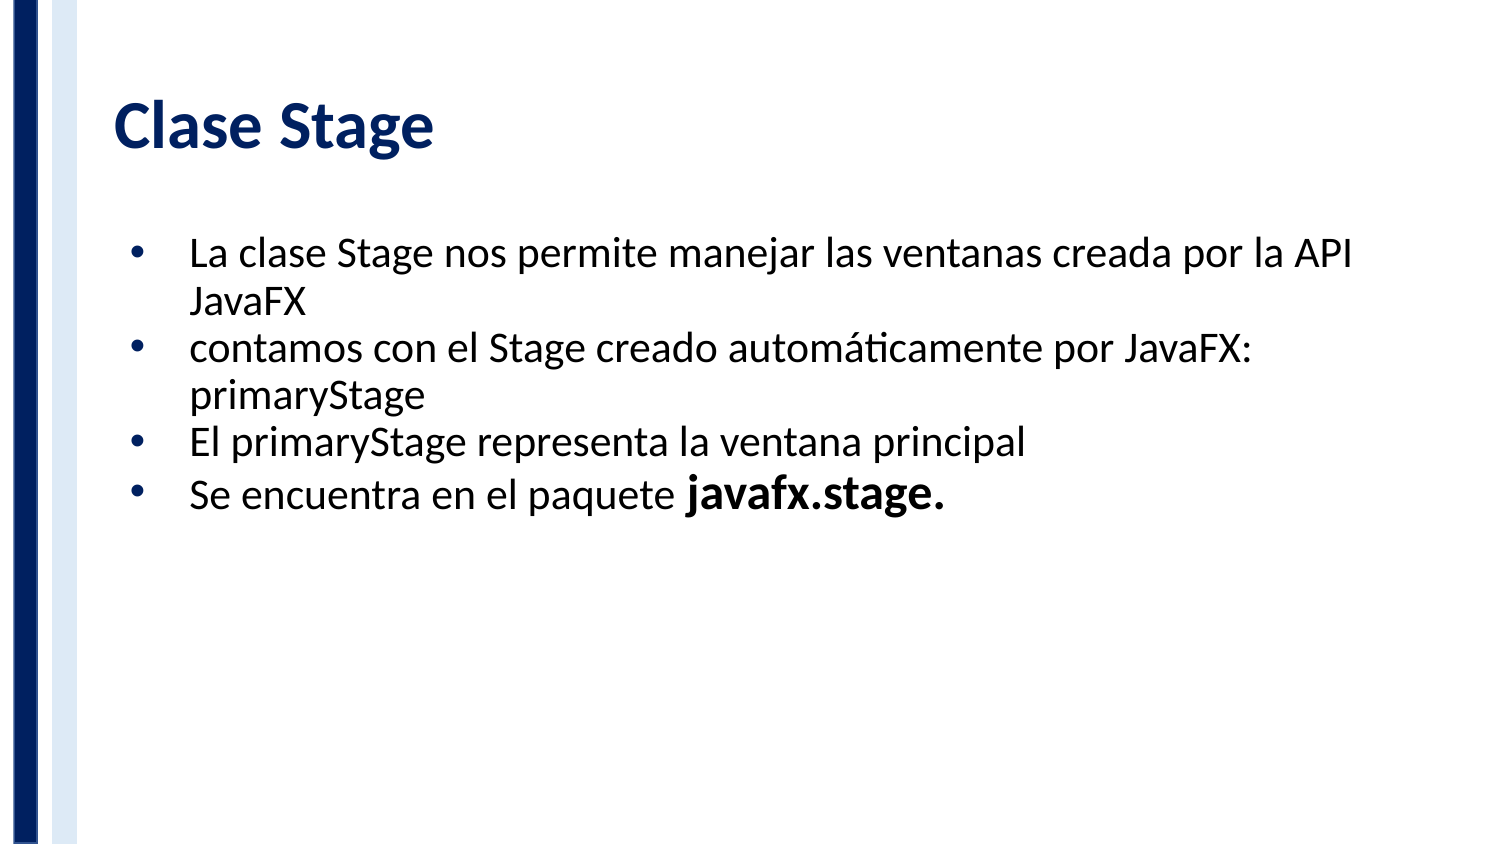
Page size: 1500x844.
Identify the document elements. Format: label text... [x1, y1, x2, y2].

list La clase Stage nos permite manejar las ventanas creada por la API JavaFX contamos con el Stage creado automáticamente por JavaFX: primaryStage El primaryStage representa la ventana principal Se encuentra en el paquete javafx.stage. [103, 224, 1397, 760]
title Clase Stage [103, 44, 1397, 208]
